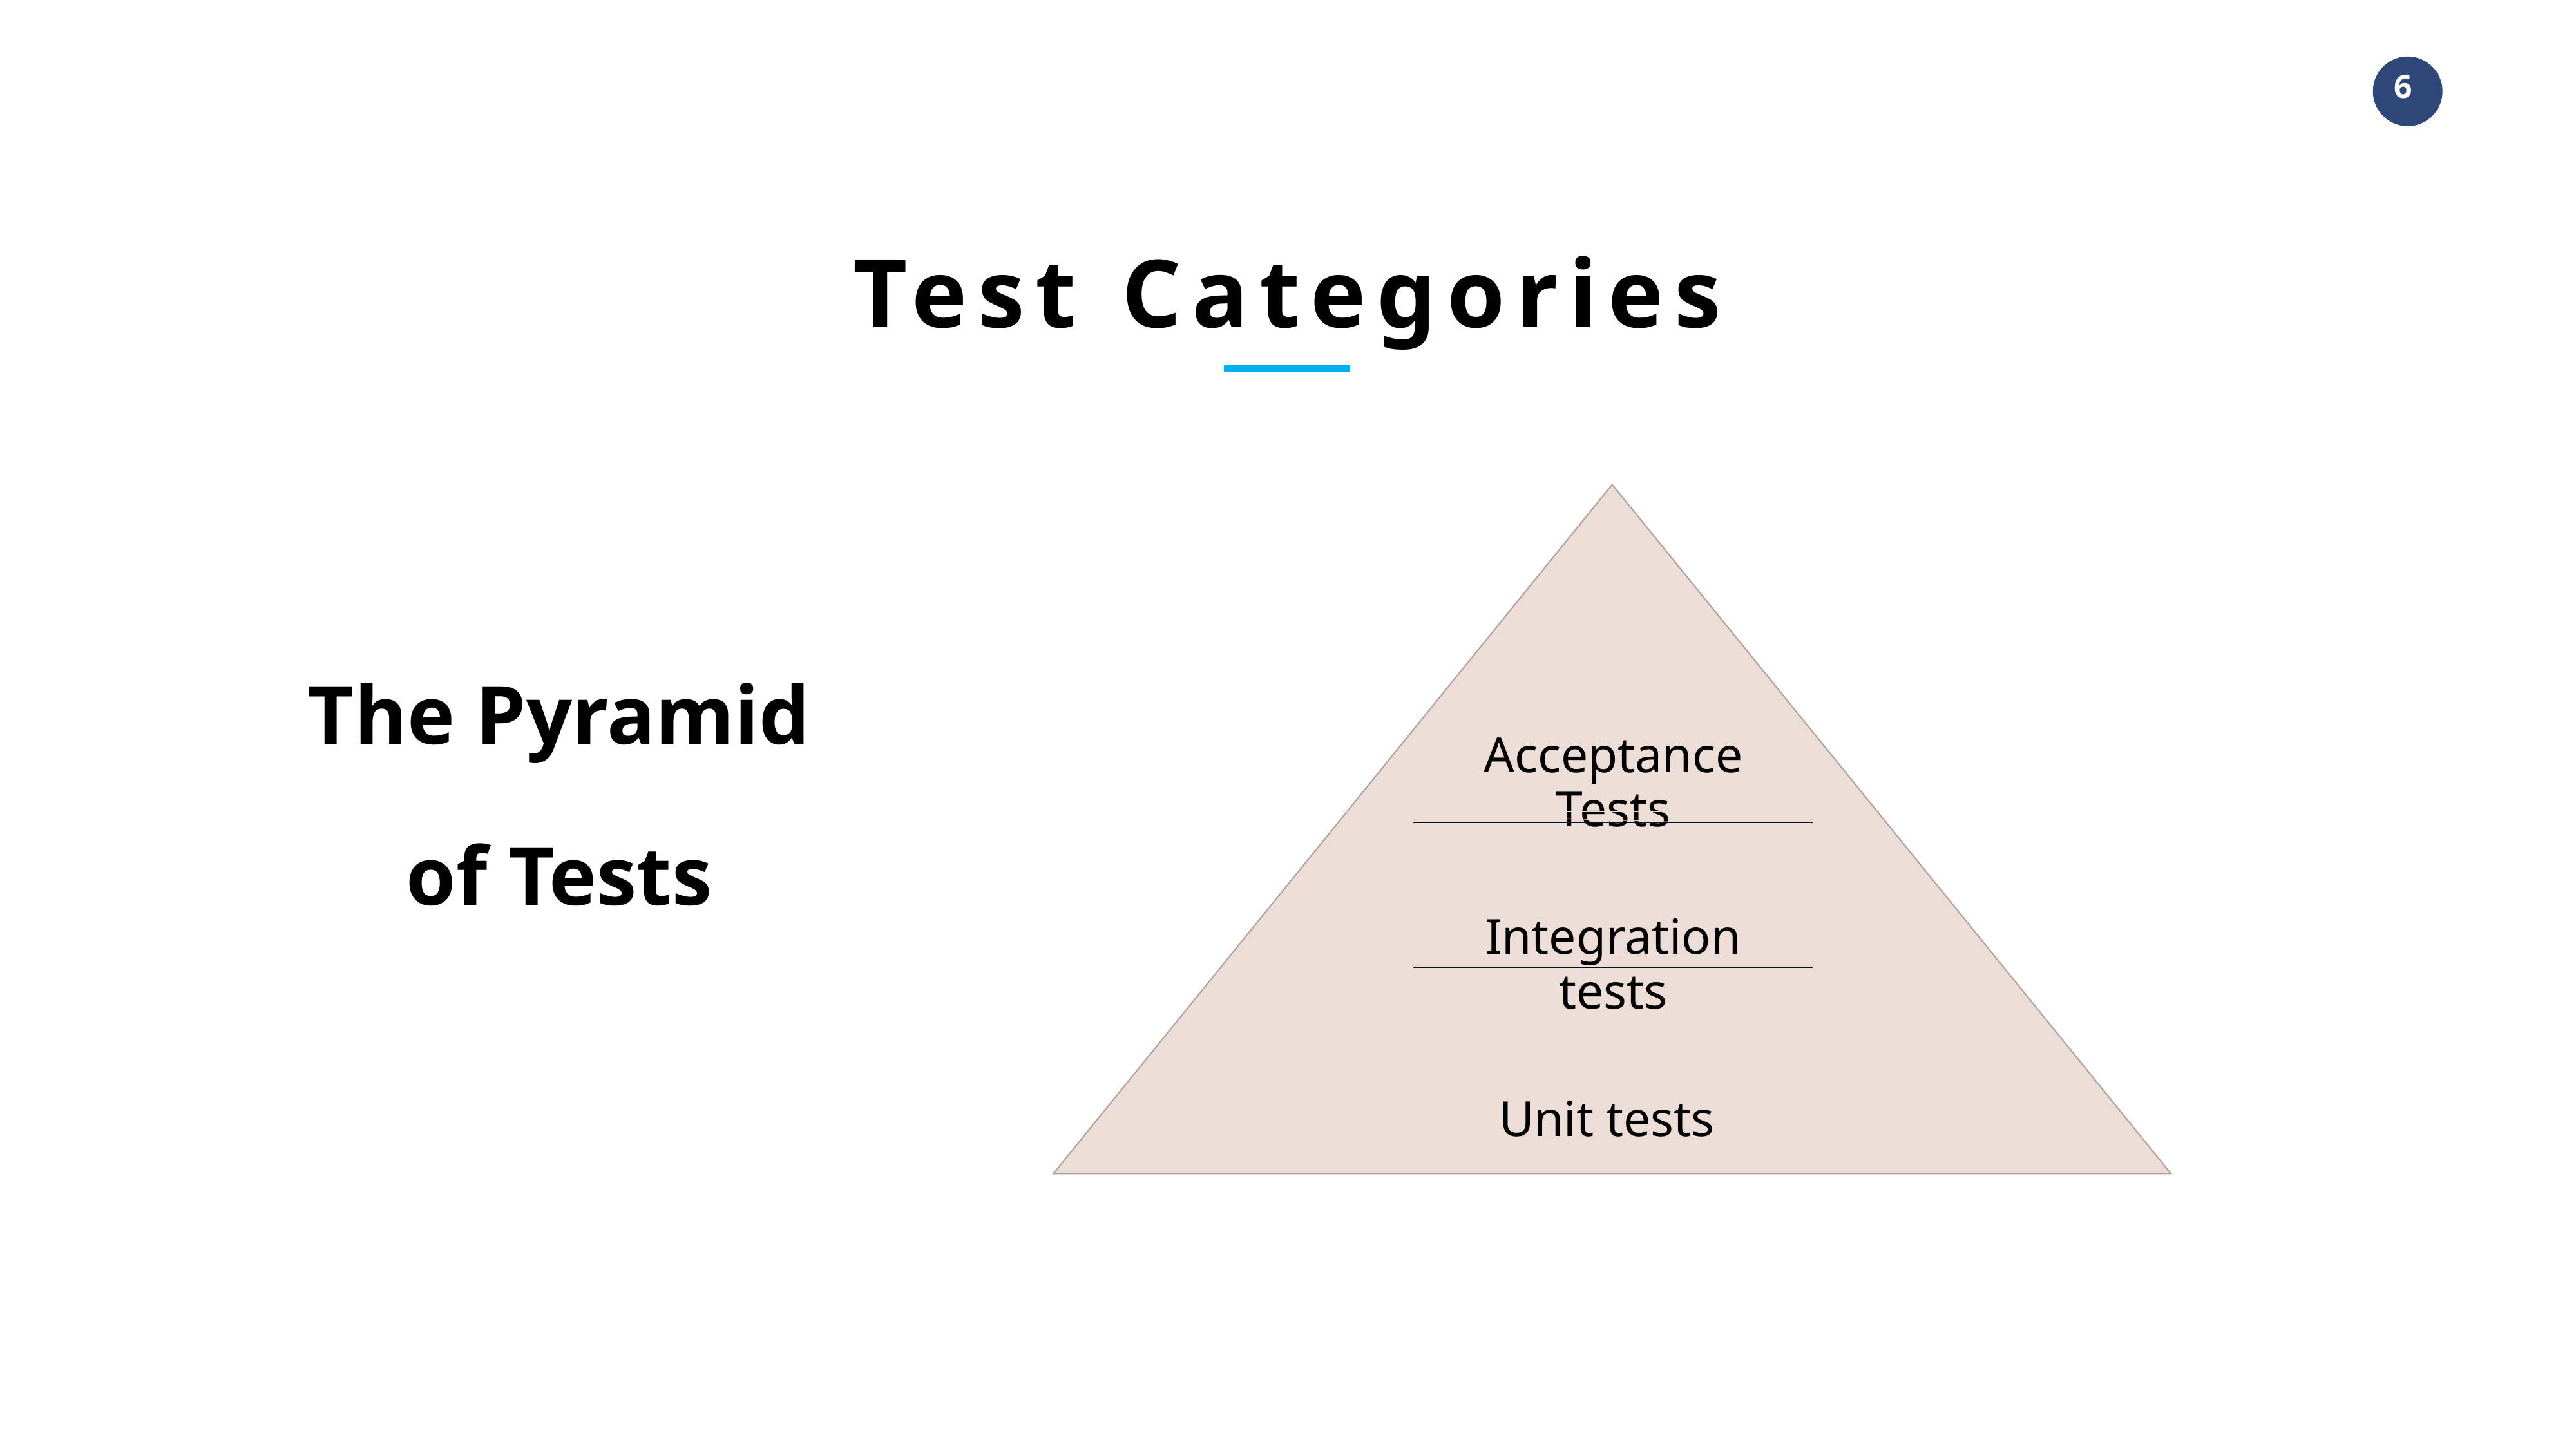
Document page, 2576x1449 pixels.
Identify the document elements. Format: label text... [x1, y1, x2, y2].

text_box [1052, 816, 2173, 1175]
text_box The Pyramid of Tests [152, 603, 967, 933]
text_box [1823, 743, 1878, 811]
text_box [1346, 741, 1404, 811]
text_box Acceptance Tests Integration tests Unit tests [1404, 716, 1823, 811]
text_box Acceptance Tests Integration tests Unit tests [1404, 829, 1823, 1158]
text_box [1342, 811, 1892, 829]
text_box [1423, 483, 1801, 716]
text_box Test Categories [843, 229, 1732, 352]
